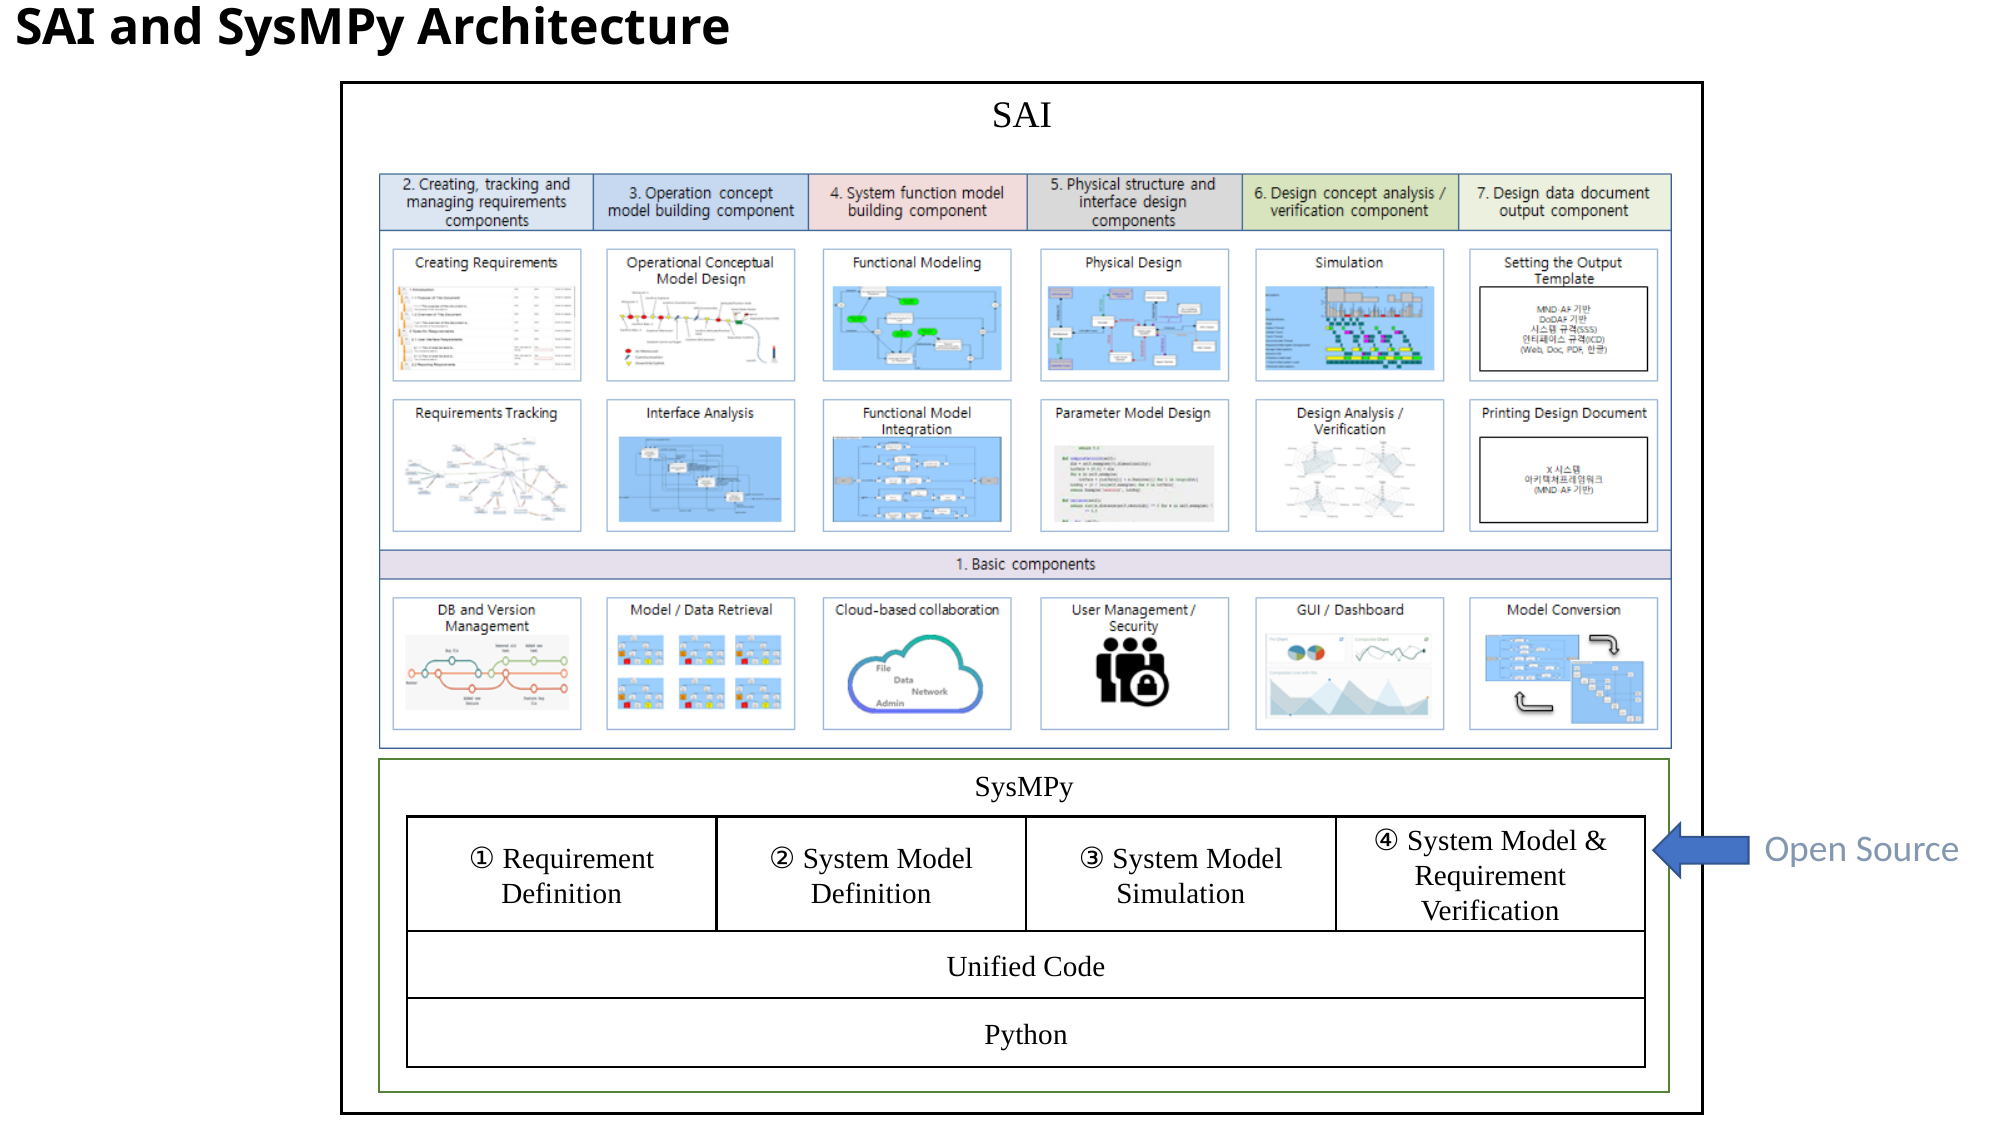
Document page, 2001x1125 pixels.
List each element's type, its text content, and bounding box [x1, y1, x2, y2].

text_box ① Requirement Definition [406, 815, 715, 930]
text_box ③ System Model Simulation [1025, 815, 1337, 930]
title SAI and SysMPy Architecture [0, 0, 1725, 58]
text_box SAI [340, 81, 1704, 1114]
picture [378, 171, 1672, 749]
text_box Unified Code [406, 930, 1646, 997]
text_box ④ System Model & Requirement Verification [1337, 815, 1646, 930]
text_box SysMPy [378, 758, 1670, 1093]
text_box ② System Model Definition [715, 815, 1025, 930]
text_box [1651, 820, 1750, 880]
text_box Python [406, 997, 1646, 1068]
text_box Open Source [1749, 816, 1975, 877]
